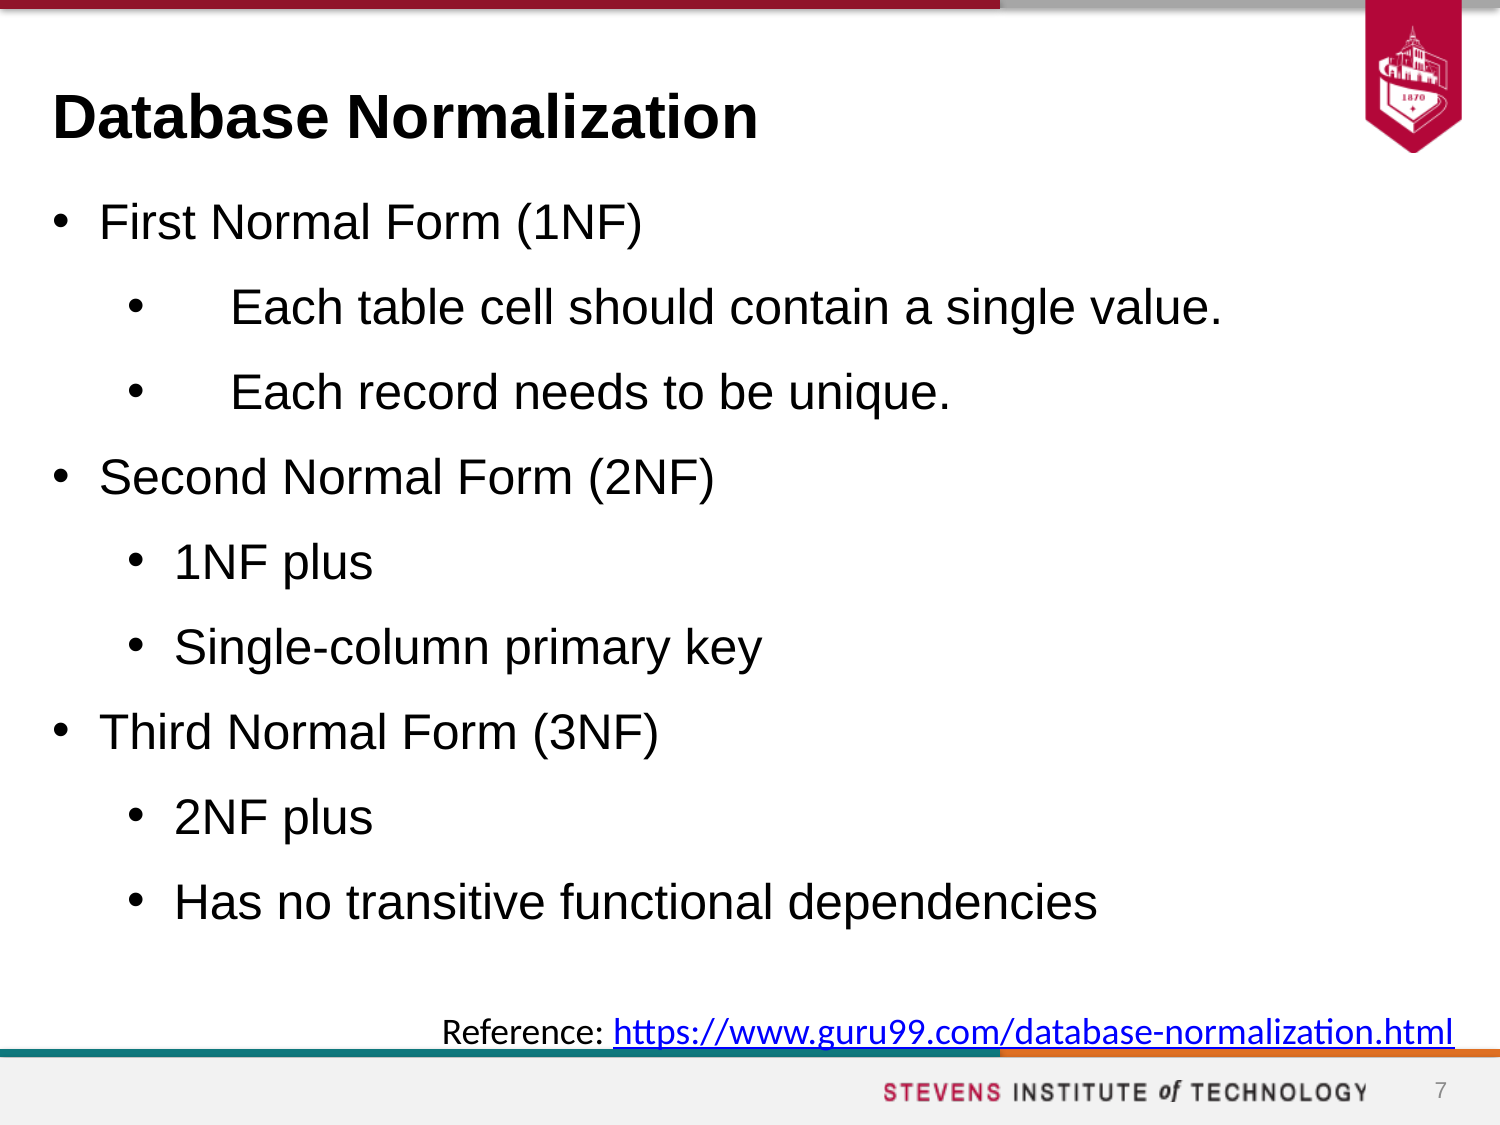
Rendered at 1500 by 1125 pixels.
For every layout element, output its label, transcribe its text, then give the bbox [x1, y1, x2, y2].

title Database Normalization [37, 68, 1236, 157]
slide_number 7 [1401, 1059, 1481, 1120]
list First Normal Form (1NF) Each table cell should contain a single value. Each record needs to be unique. Second Normal Form (2NF) 1NF plus Single-column primary key Third Normal Form (3NF) 2NF plus Has no transitive functional dependencies [37, 182, 1463, 1000]
text_box Reference: https://www.guru99.com/database-normalization.html [427, 999, 1478, 1060]
